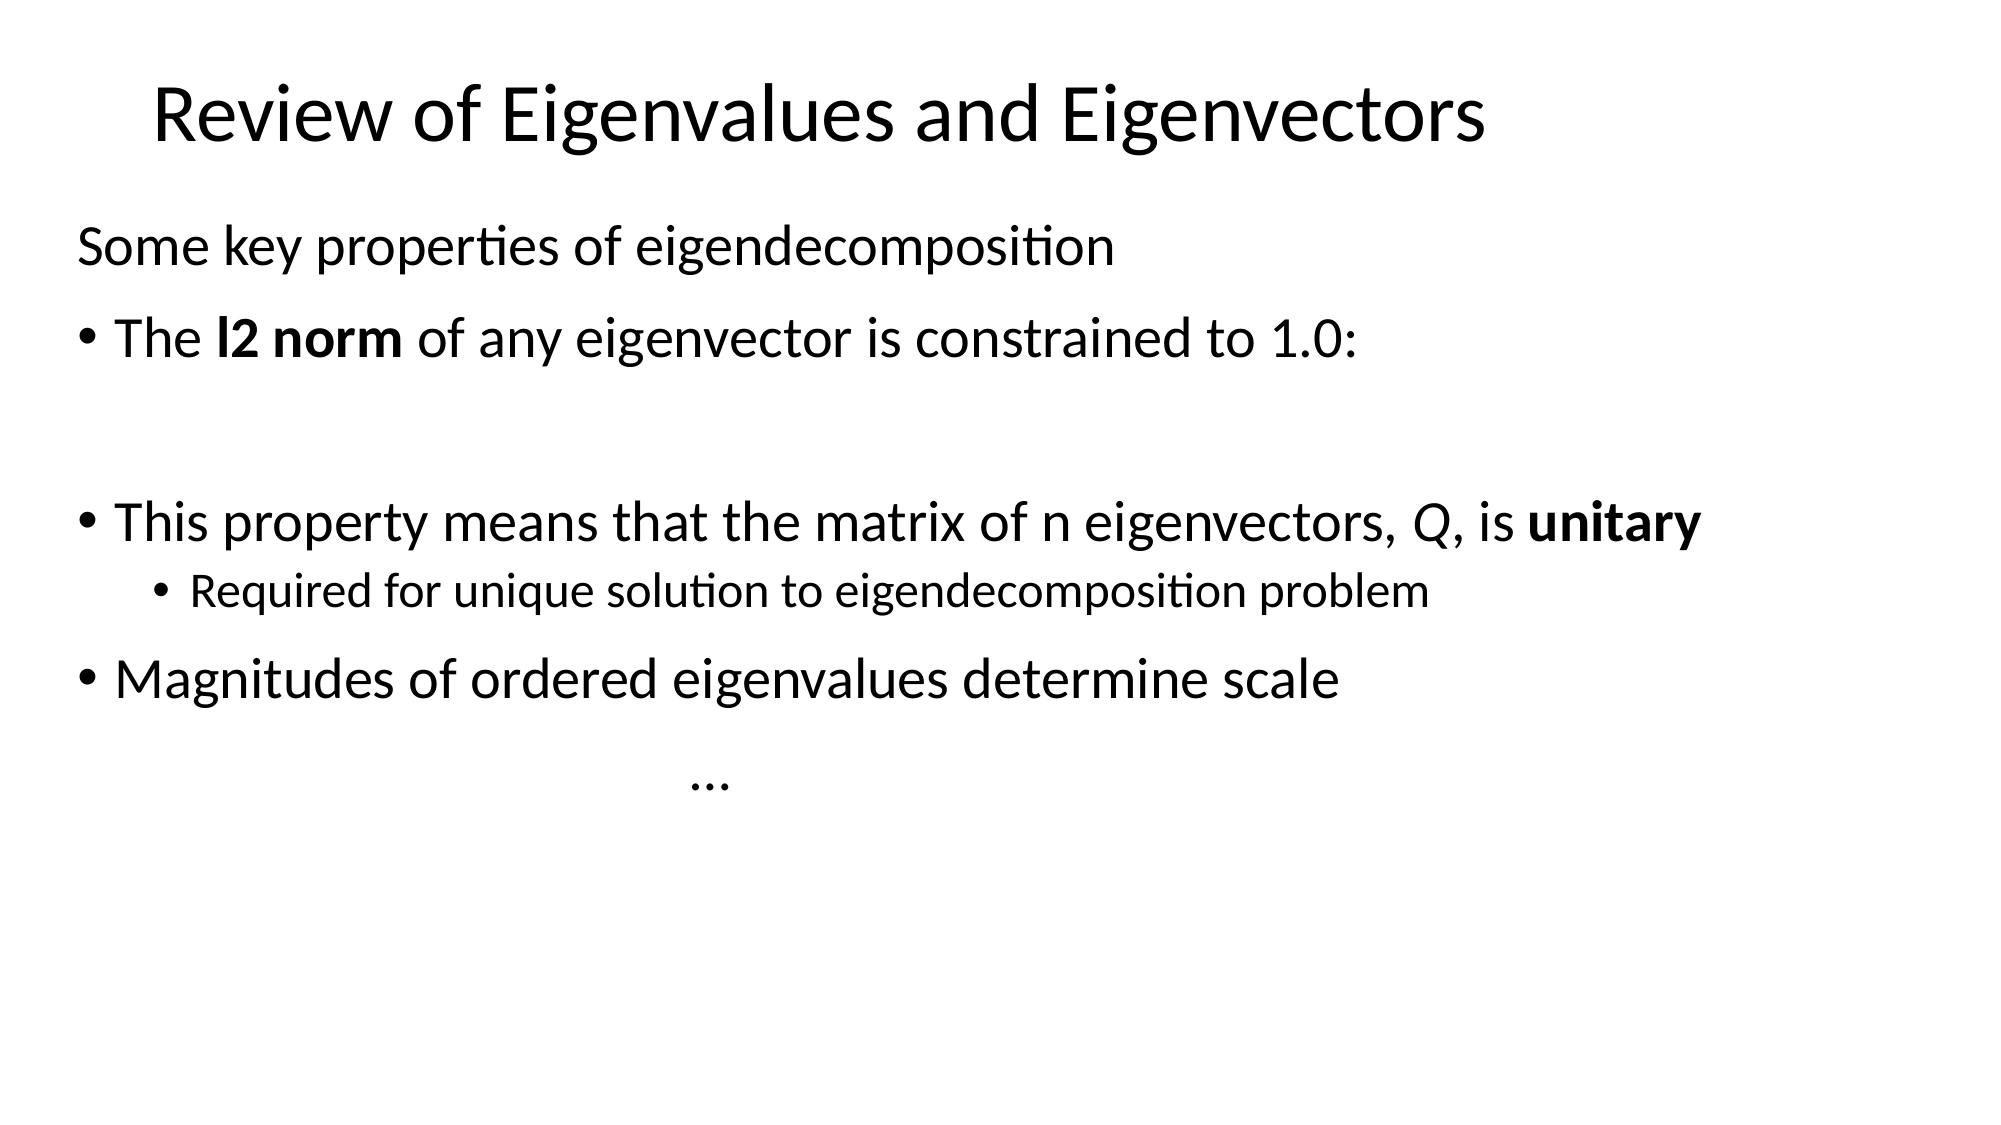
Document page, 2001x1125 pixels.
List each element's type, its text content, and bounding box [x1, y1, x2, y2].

title Review of Eigenvalues and Eigenvectors [137, 59, 1863, 170]
